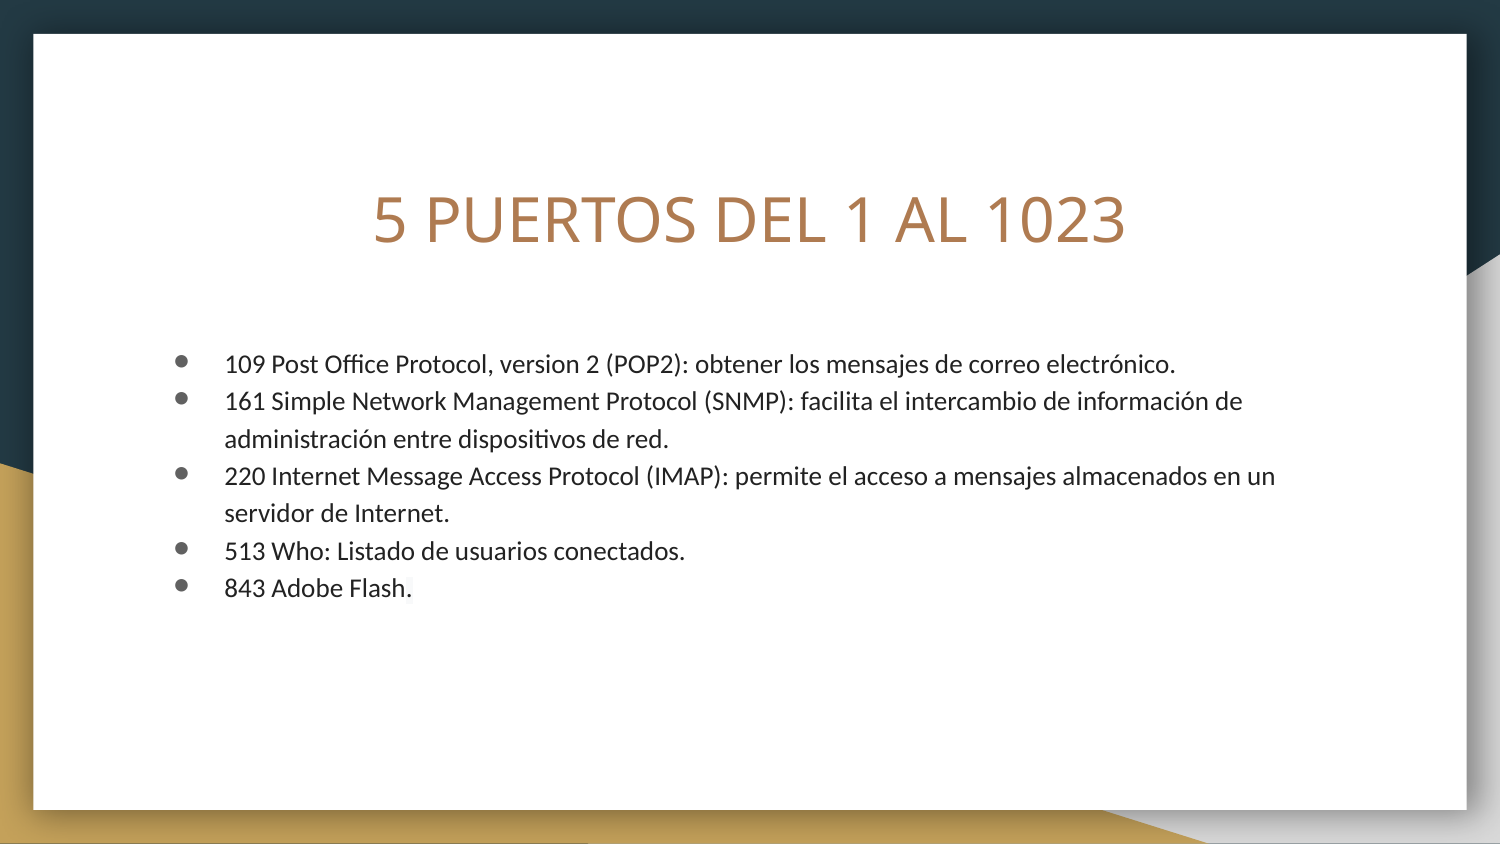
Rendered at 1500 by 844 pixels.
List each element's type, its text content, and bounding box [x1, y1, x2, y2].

title 5 PUERTOS DEL 1 AL 1023 [134, 138, 1366, 296]
list 109 Post Office Protocol, version 2 (POP2): obtener los mensajes de correo electrónico. 161 Simple Network Management Protocol (SNMP): facilita el intercambio de información de administración entre dispositivos de red. 220 Internet Message Access Protocol (IMAP): permite el acceso a mensajes almacenados en un servidor de Internet. 513 Who: Listado de usuarios conectados. 843 Adobe Flash. [134, 326, 1366, 729]
